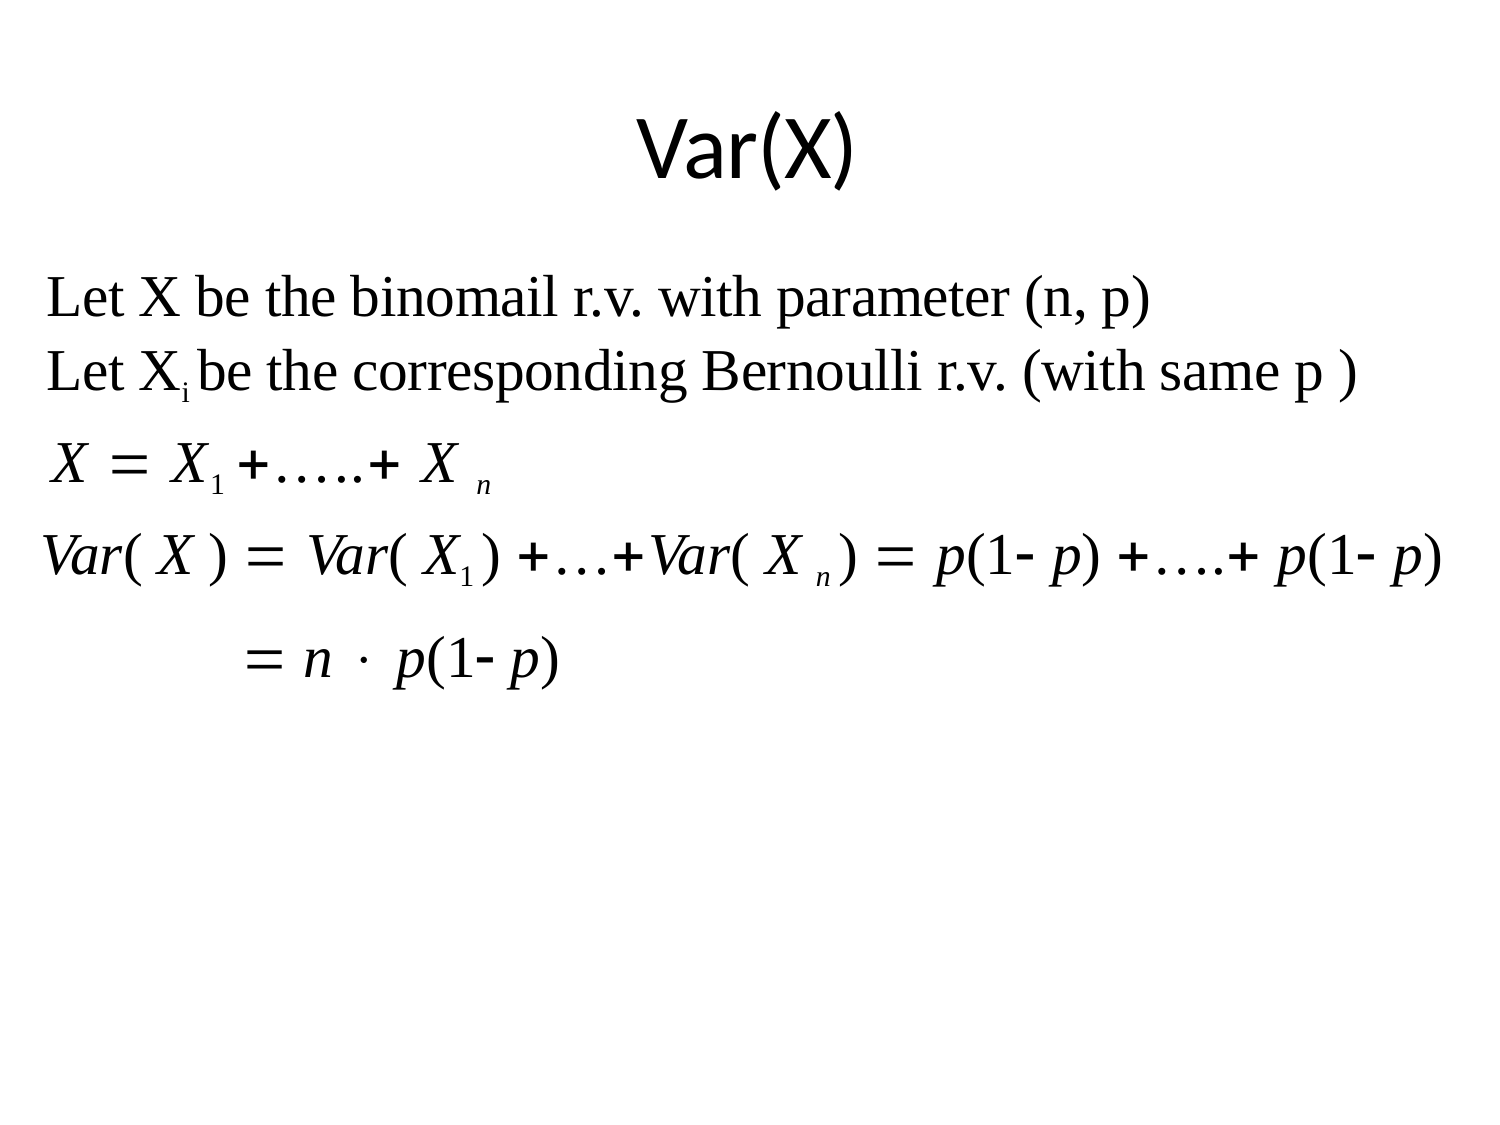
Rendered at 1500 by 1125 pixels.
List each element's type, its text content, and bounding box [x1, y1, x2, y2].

text_box Var(X) [634, 98, 880, 195]
text_box Let X be the binomail r.v. with parameter (n, p) Let Xi be the corresponding Bernoulli r.v. (with same p ) X  X1 ….. X n Var( X )  Var( X1 ) …Var( X n )  p(1 p) …. p(1 p)  n  p(1 p) [38, 262, 1460, 690]
